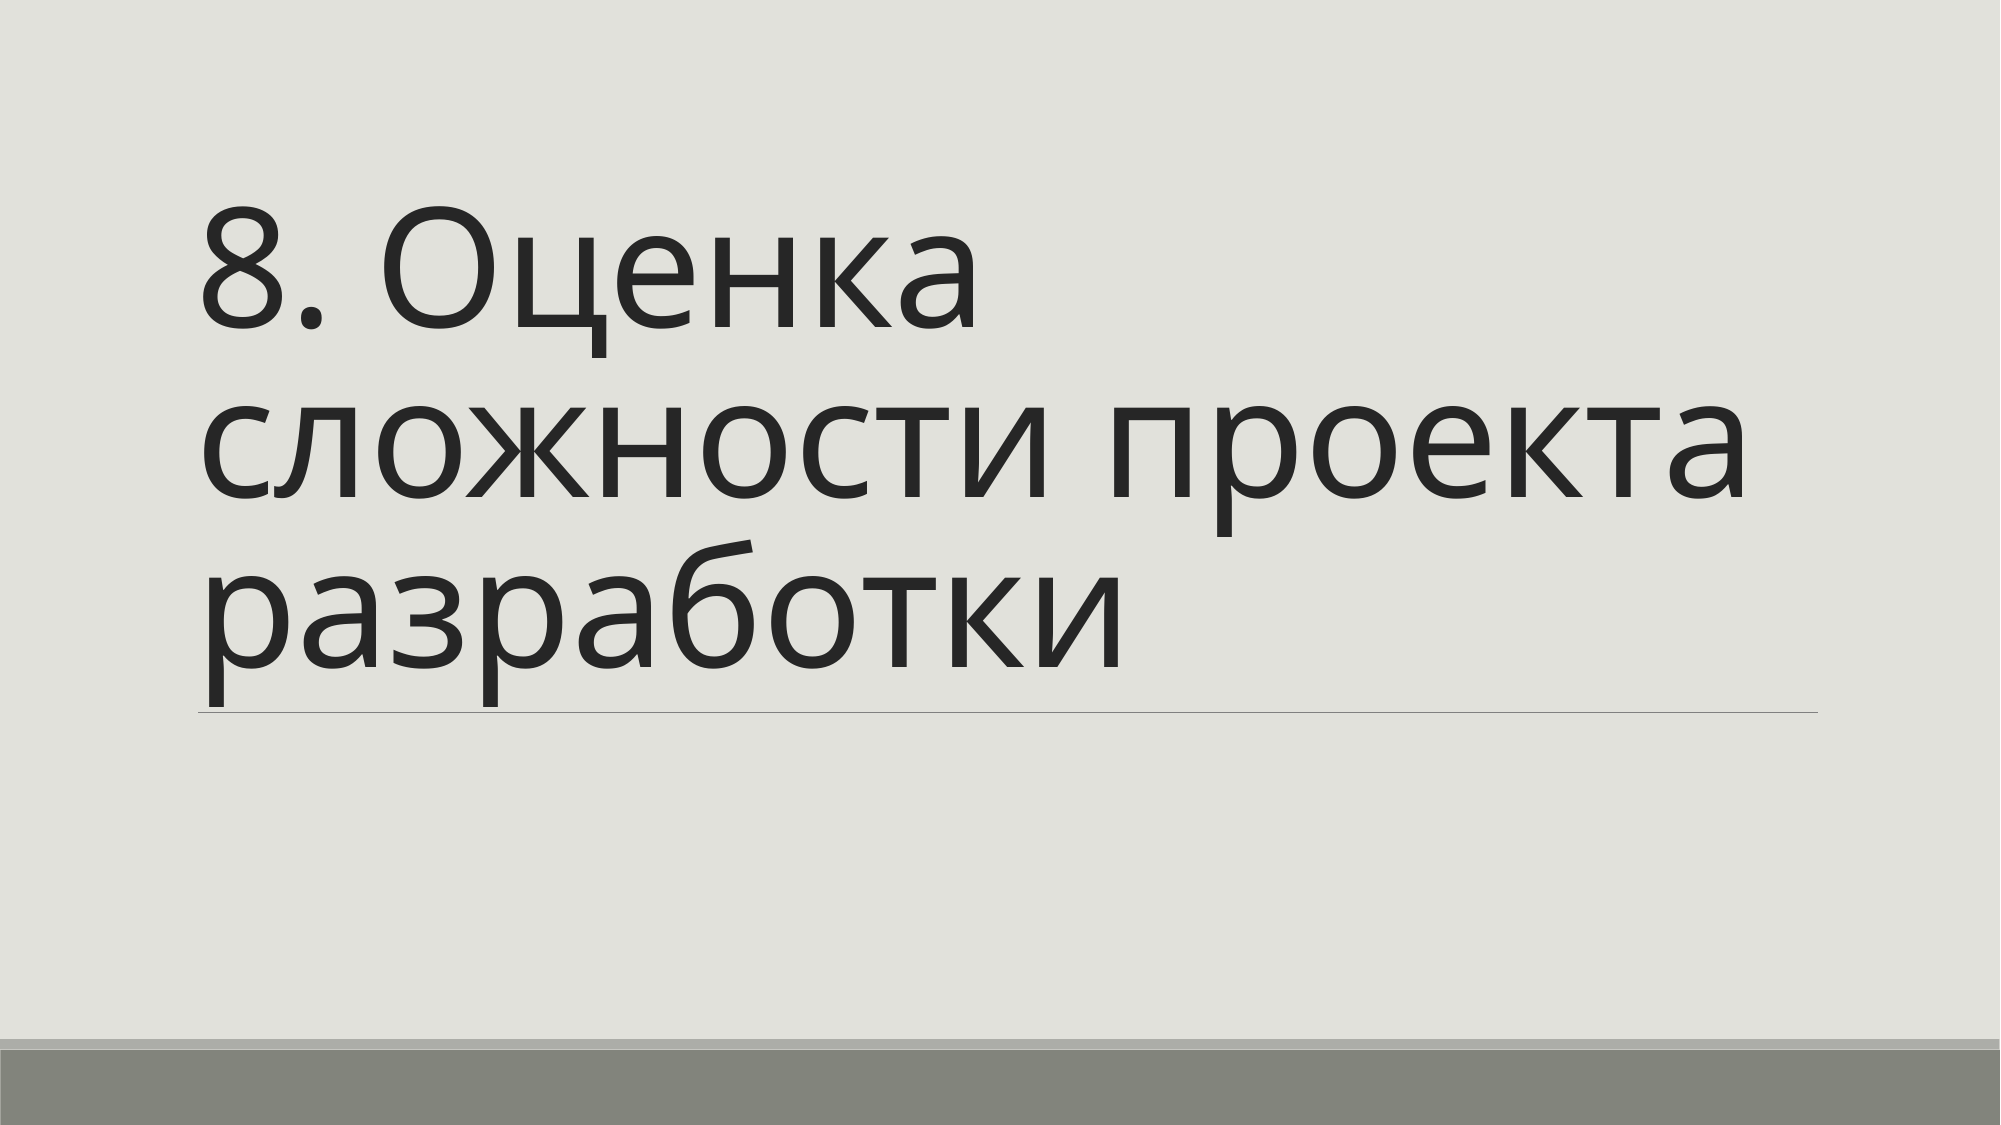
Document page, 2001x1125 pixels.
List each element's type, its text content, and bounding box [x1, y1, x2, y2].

title 8. Оценка сложности проекта разработки [180, 124, 1830, 710]
